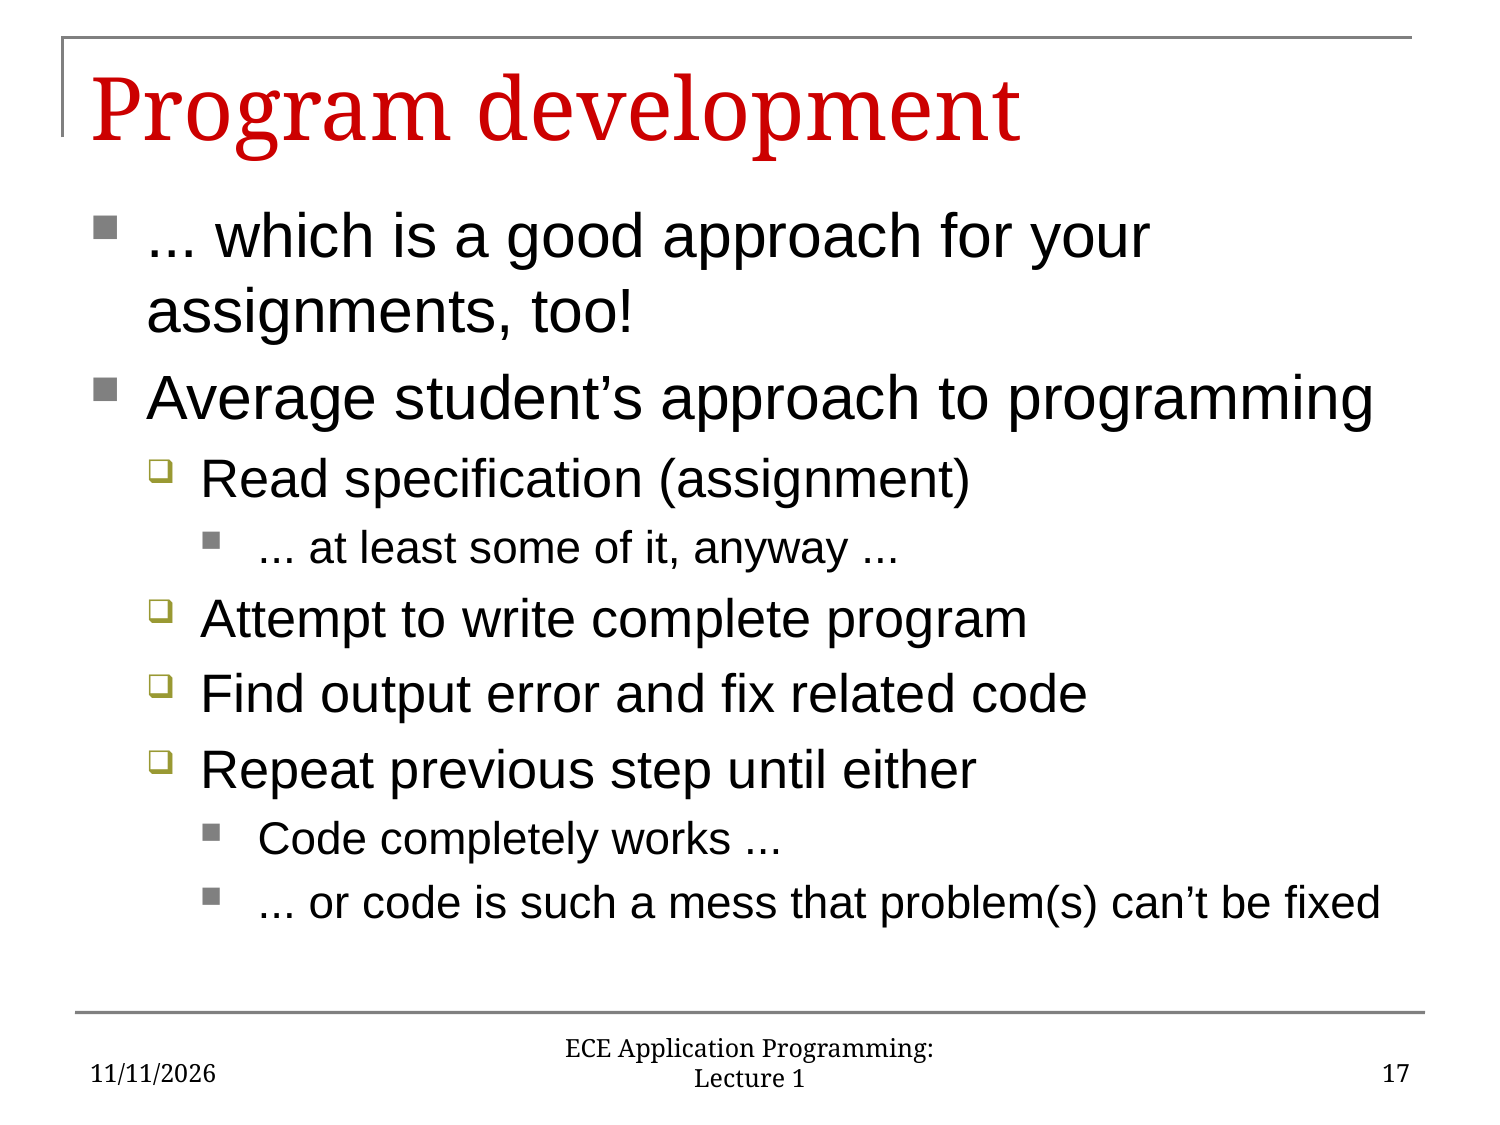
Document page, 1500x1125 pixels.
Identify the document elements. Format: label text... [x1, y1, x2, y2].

slide_number 17 [1074, 1023, 1426, 1100]
footer ECE Application Programming: Lecture 1 [512, 1024, 988, 1101]
title Program development [75, 45, 1425, 163]
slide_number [74, 1023, 426, 1100]
list ... which is a good approach for your assignments, too! Average student’s approach to programming Read specification (assignment) ... at least some of it, anyway ... Attempt to write complete program Find output error and fix related code Repeat previous step until either Code completely works ... ... or code is such a mess that problem(s) can’t be fixed [75, 187, 1425, 1006]
